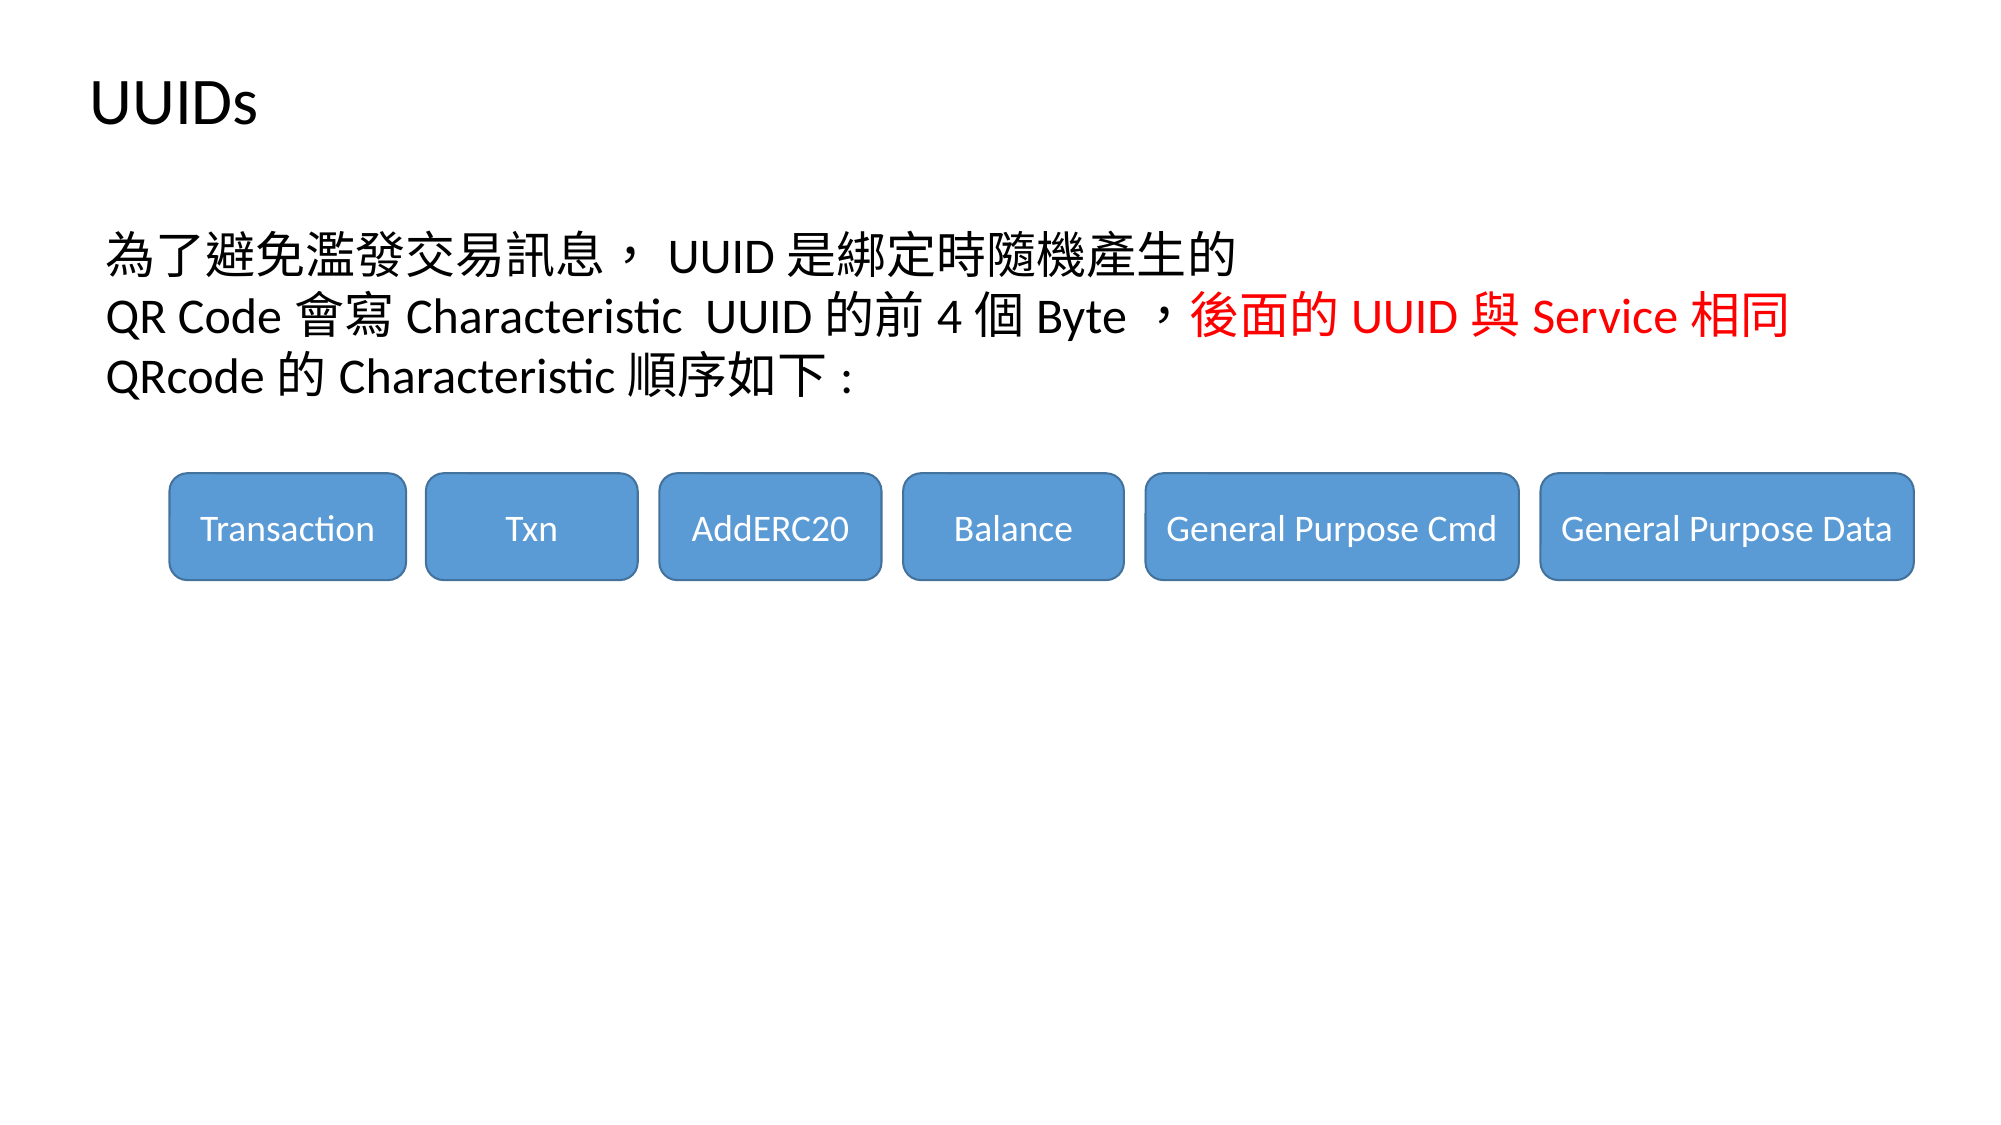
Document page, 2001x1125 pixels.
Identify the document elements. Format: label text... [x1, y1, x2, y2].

text_box 為了避免濫發交易訊息，UUID是綁定時隨機產生的 QR Code會寫Characteristic UUID的前4個Byte，後面的UUID與Service相同 QRcode的Characteristic順序如下: [90, 215, 1806, 471]
text_box General Purpose Data [1539, 472, 1915, 582]
text_box AddERC20 [658, 472, 883, 582]
text_box Transaction [168, 472, 408, 582]
text_box Balance [902, 472, 1125, 582]
text_box General Purpose Cmd [1144, 472, 1520, 582]
text_box Txn [424, 472, 639, 582]
text_box UUIDs [74, 50, 274, 146]
